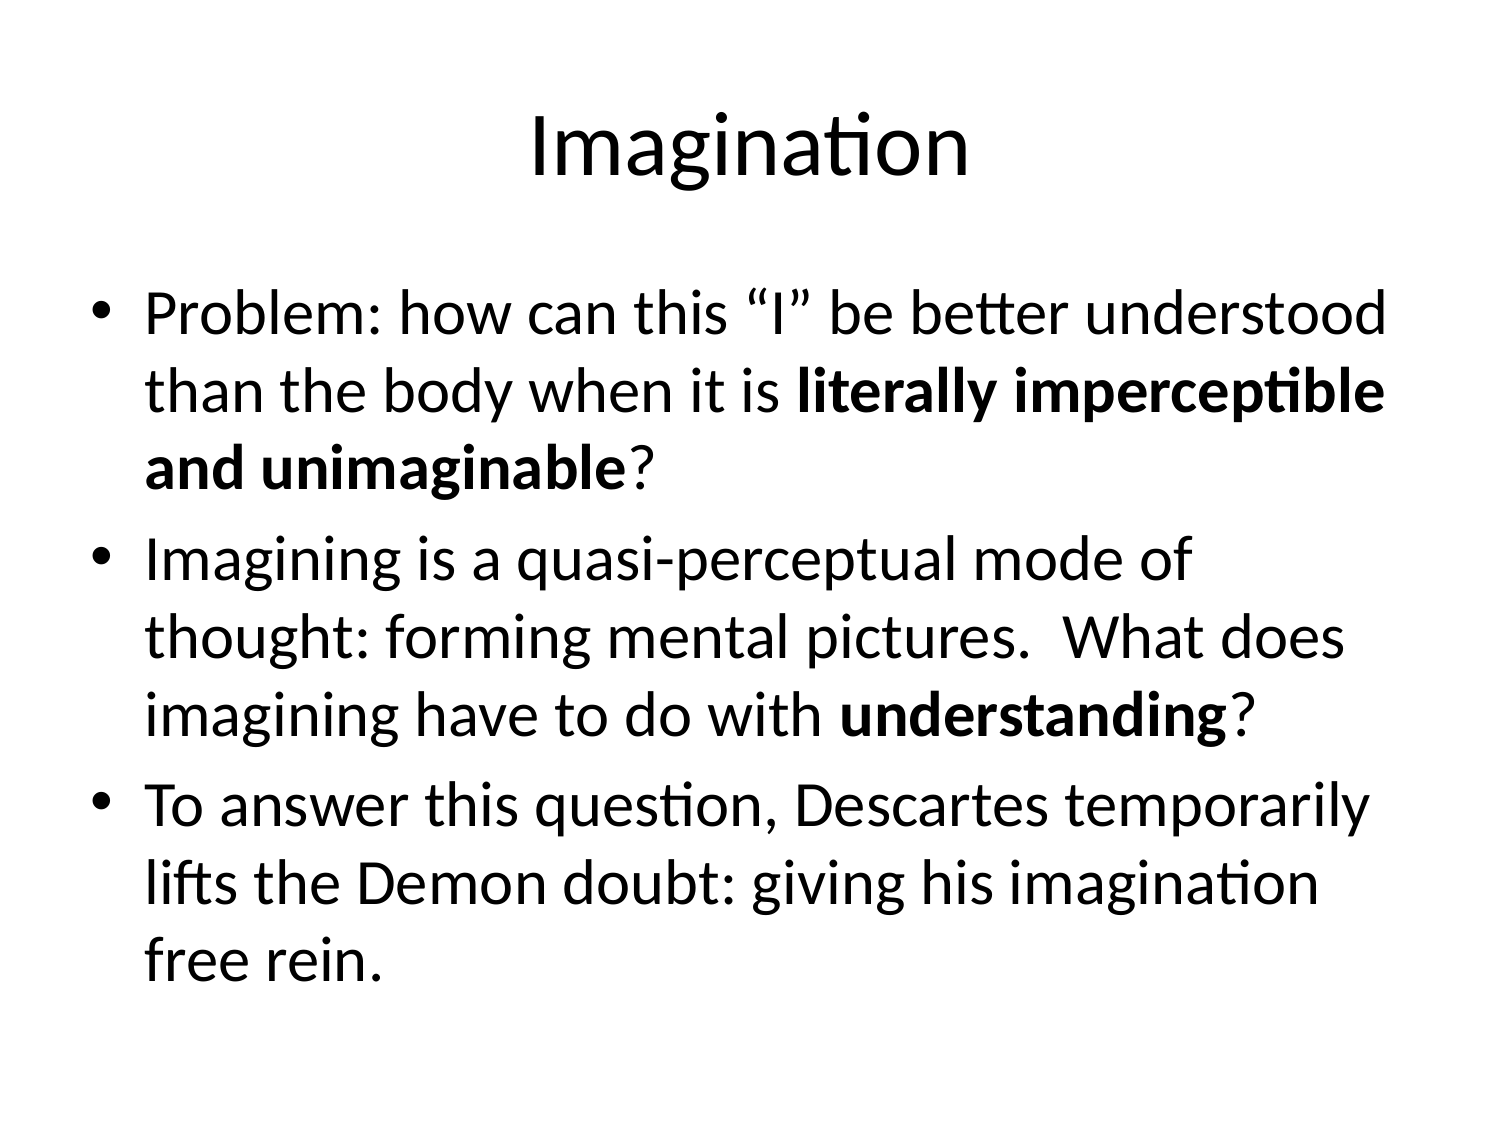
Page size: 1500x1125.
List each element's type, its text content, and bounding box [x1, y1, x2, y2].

list Problem: how can this “I” be better understood than the body when it is literally imperceptible and unimaginable? Imagining is a quasi-perceptual mode of thought: forming mental pictures. What does imagining have to do with understanding? To answer this question, Descartes temporarily lifts the Demon doubt: giving his imagination free rein. [75, 262, 1425, 1005]
title Imagination [75, 45, 1425, 233]
